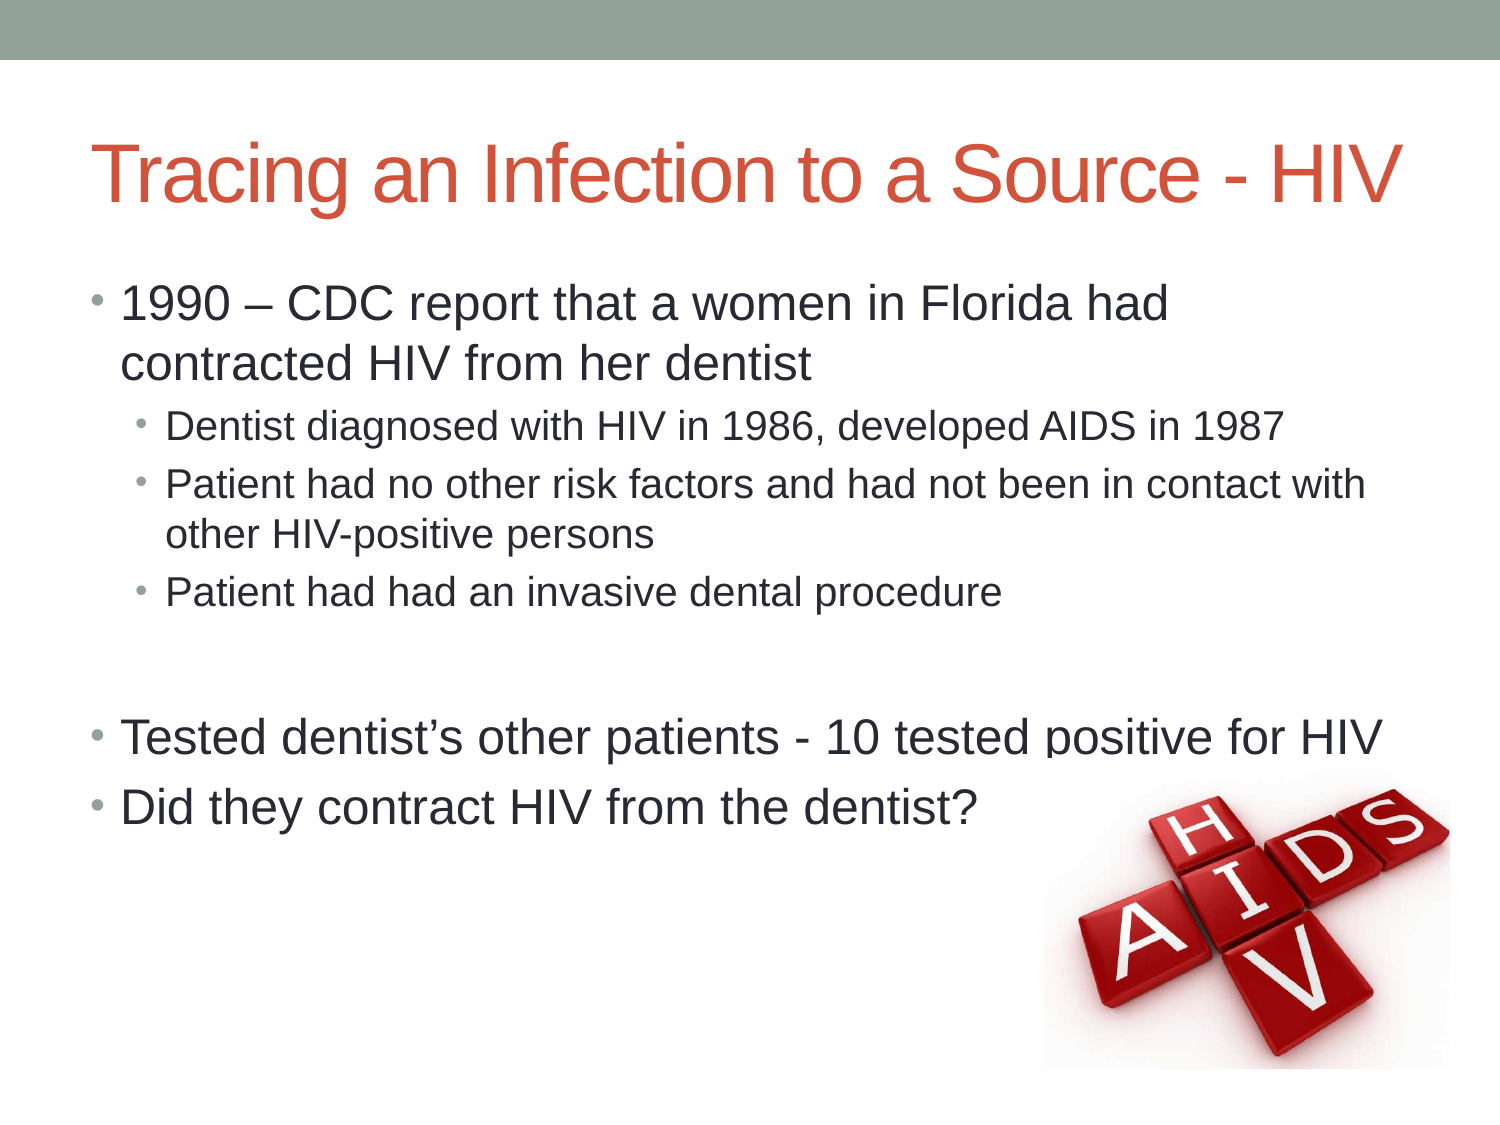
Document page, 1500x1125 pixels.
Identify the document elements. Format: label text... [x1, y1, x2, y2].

picture [1043, 758, 1451, 1069]
title Tracing an Infection to a Source - HIV [75, 87, 1425, 250]
list 1990 – CDC report that a women in Florida had contracted HIV from her dentist Dentist diagnosed with HIV in 1986, developed AIDS in 1987 Patient had no other risk factors and had not been in contact with other HIV-positive persons Patient had had an invasive dental procedure Tested dentist’s other patients - 10 tested positive for HIV Did they contract HIV from the dentist? [75, 262, 1425, 1063]
